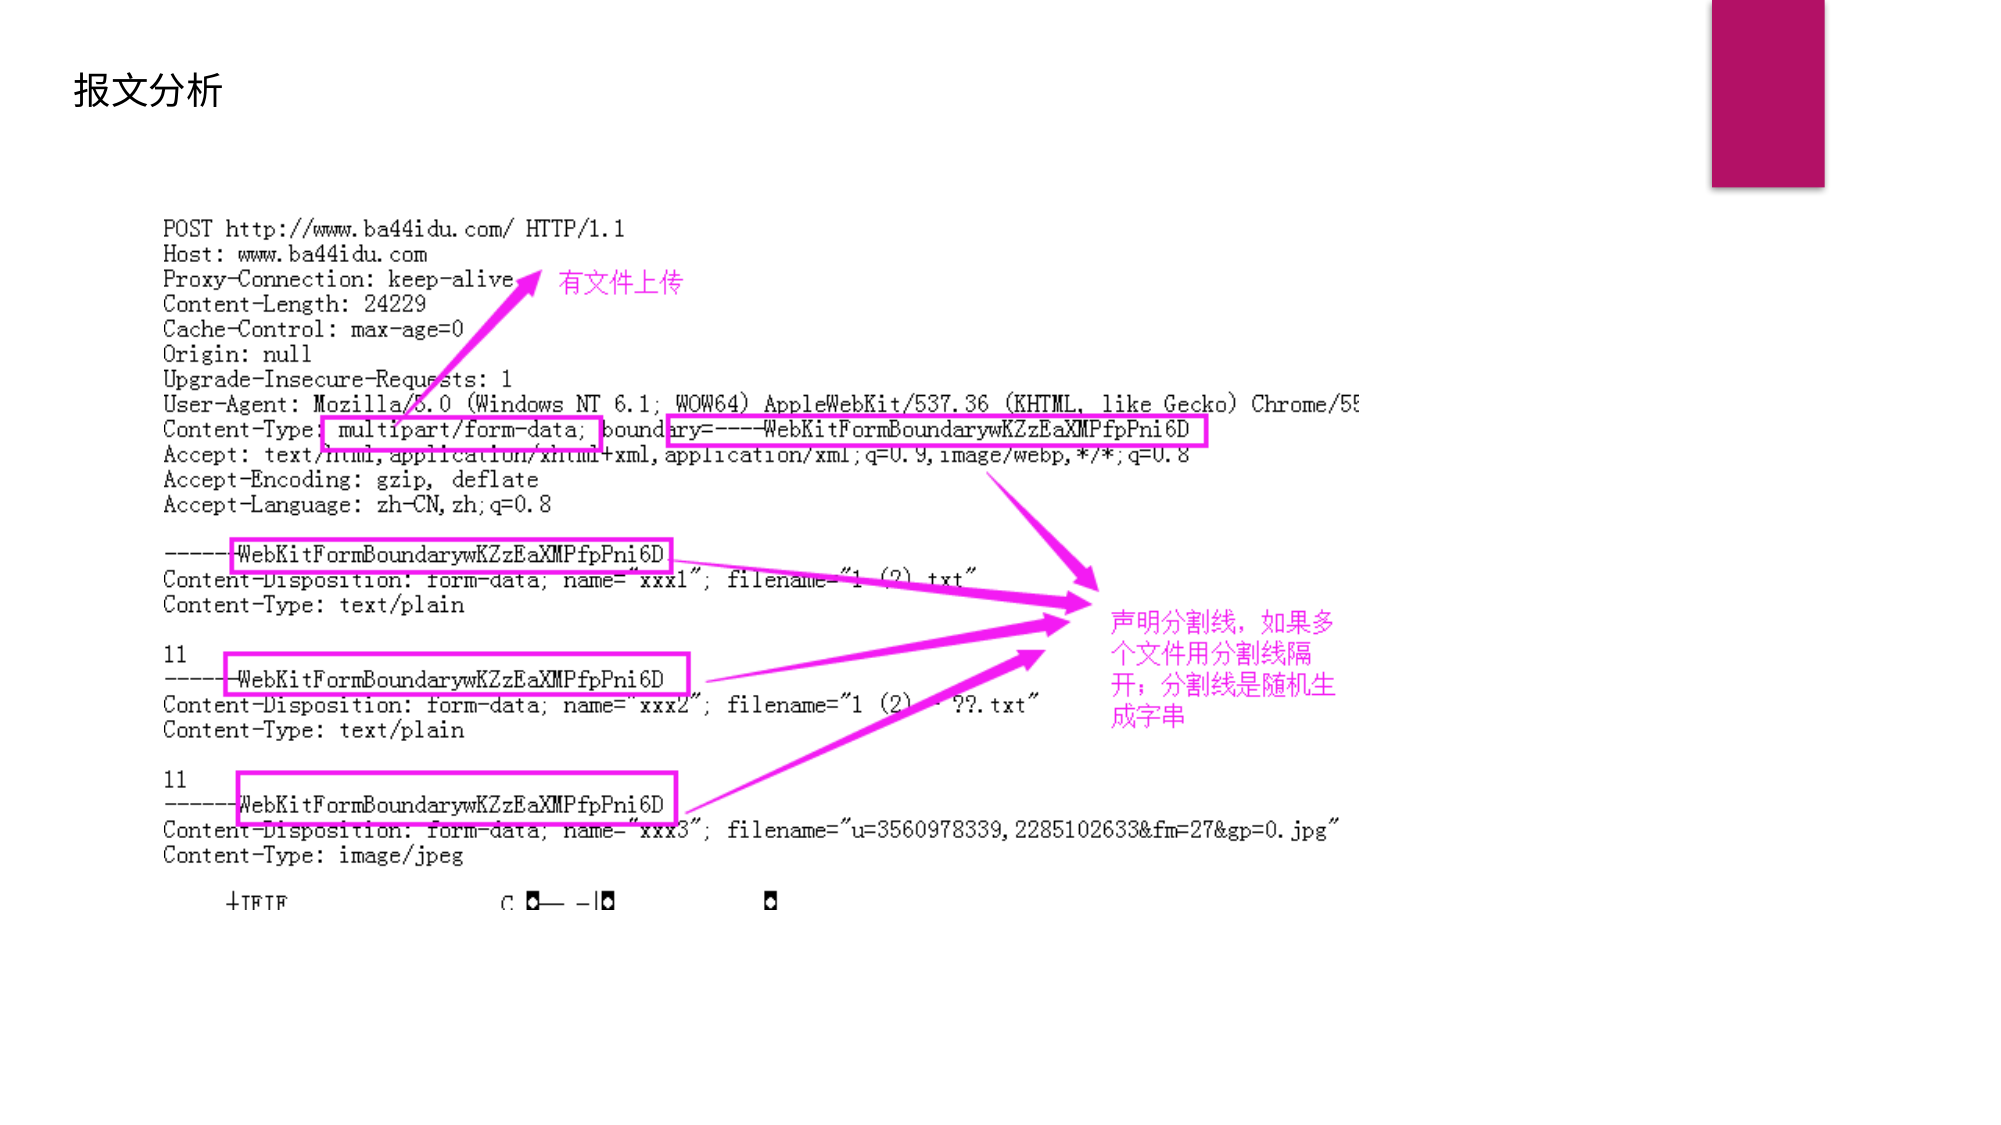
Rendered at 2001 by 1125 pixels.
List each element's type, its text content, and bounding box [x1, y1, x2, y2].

text_box 报文分析 [58, 60, 239, 120]
picture [164, 215, 1359, 910]
